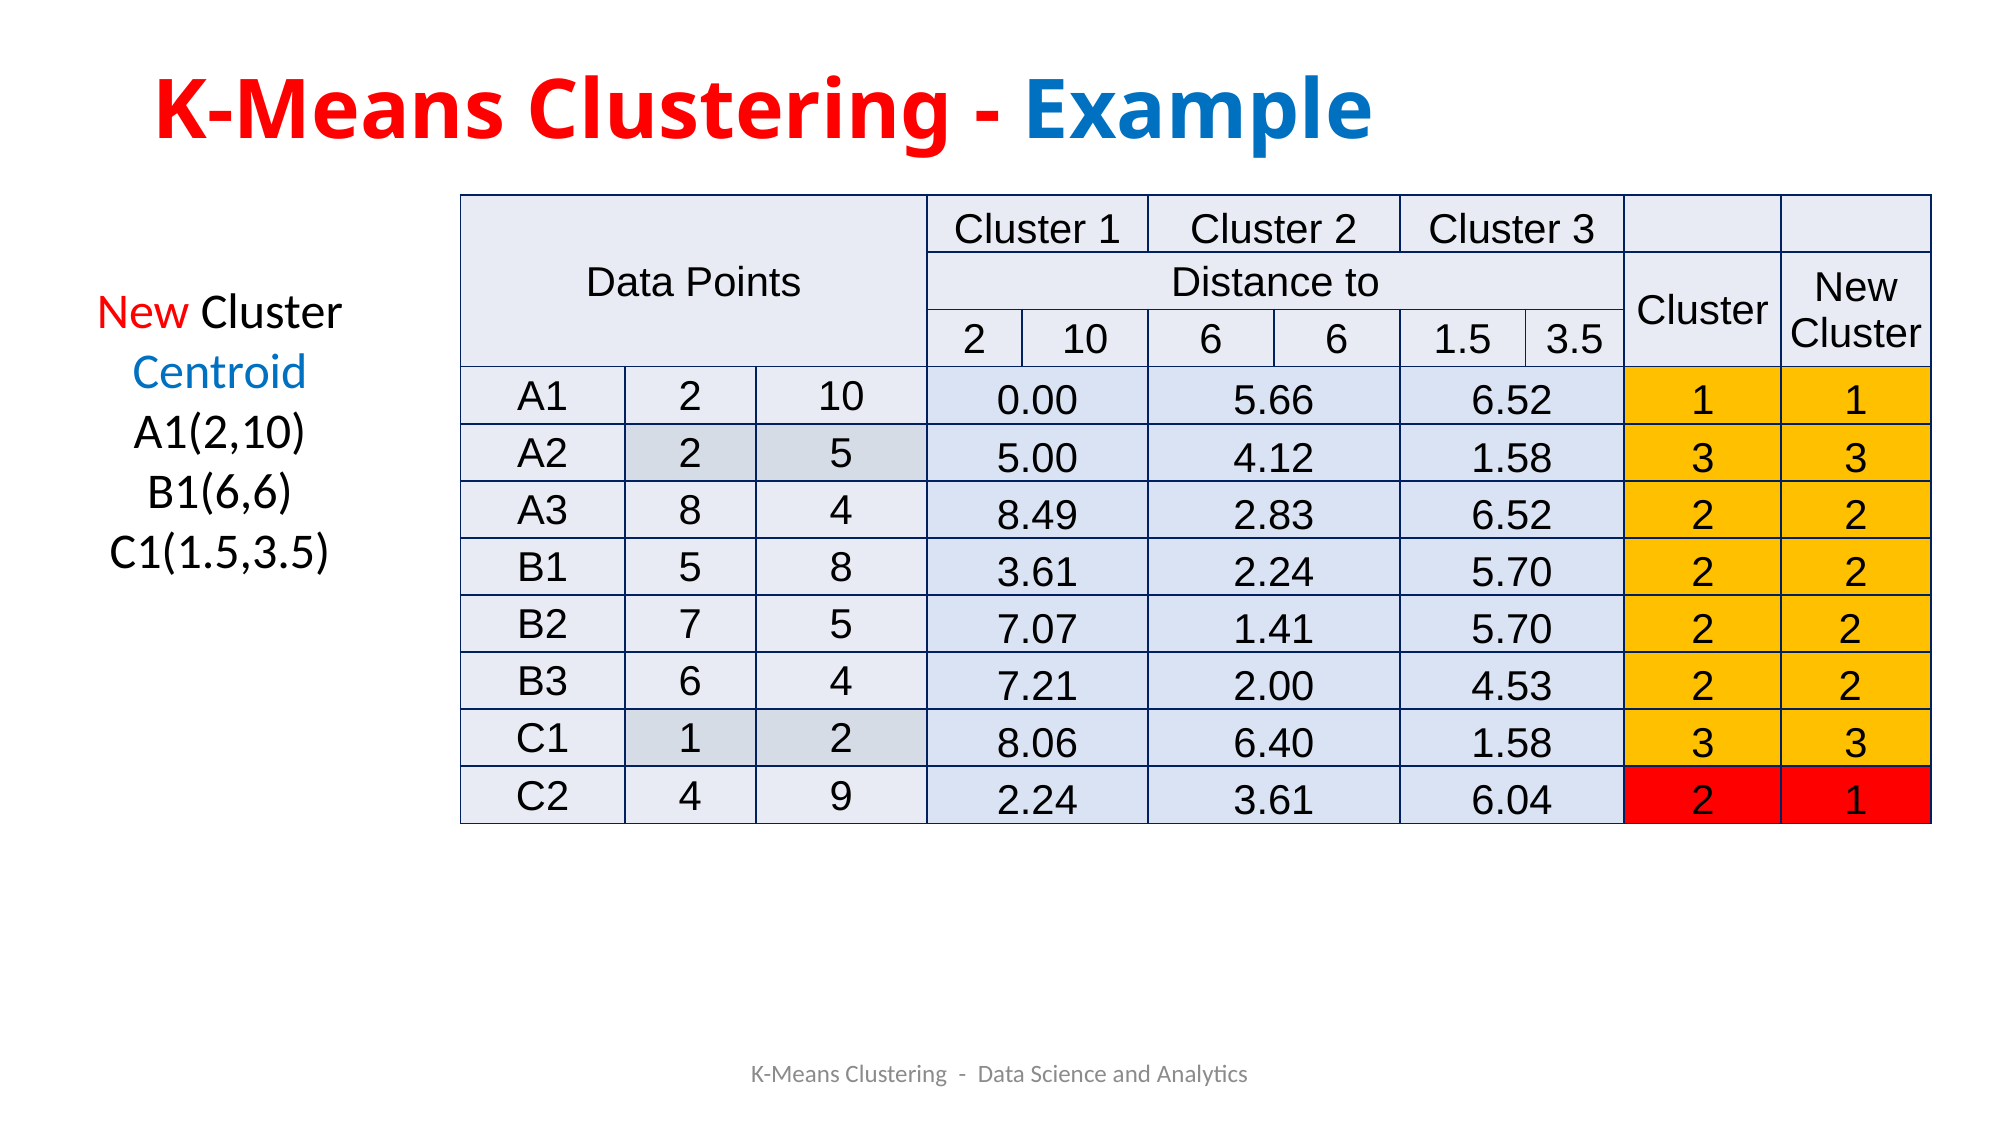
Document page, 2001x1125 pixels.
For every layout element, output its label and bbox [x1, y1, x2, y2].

table_header [1782, 196, 1930, 251]
table_cell [1149, 482, 1399, 537]
table_cell [928, 596, 1147, 651]
table_cell [626, 653, 755, 708]
table_cell [461, 767, 624, 823]
table_cell [1625, 425, 1780, 480]
table_cell [461, 596, 624, 651]
table_cell [626, 425, 755, 480]
table_cell [1782, 653, 1930, 708]
table_cell [1782, 539, 1930, 594]
table_cell [1625, 367, 1780, 423]
table_cell [1625, 767, 1780, 823]
table_cell [928, 367, 1147, 423]
table_cell [461, 425, 624, 480]
table_cell [1625, 710, 1780, 765]
text_box [68, 271, 372, 707]
table_cell [928, 767, 1147, 823]
table_cell [928, 310, 1021, 366]
table_cell [626, 710, 755, 765]
table_header [461, 196, 926, 366]
table_cell [1625, 596, 1780, 651]
table_cell [757, 539, 926, 594]
table_cell [461, 367, 624, 423]
table_cell [757, 482, 926, 537]
table_header [928, 196, 1147, 251]
table_cell [757, 596, 926, 651]
table_cell [928, 425, 1147, 480]
table_cell [461, 482, 624, 537]
table_cell [1401, 482, 1623, 537]
table_cell [1782, 596, 1930, 651]
table_cell [626, 596, 755, 651]
table_cell [1149, 367, 1399, 423]
table_cell [626, 482, 755, 537]
table_cell [1149, 539, 1399, 594]
table_cell [1625, 253, 1780, 366]
table_cell [1149, 767, 1399, 823]
table_cell [1782, 367, 1930, 423]
table_cell [1401, 653, 1623, 708]
table_cell [626, 367, 755, 423]
table_cell [1149, 710, 1399, 765]
table_cell [1401, 425, 1623, 480]
title [137, 59, 1863, 165]
table_cell [1782, 710, 1930, 765]
table_cell [1401, 539, 1623, 594]
table_cell [1625, 482, 1780, 537]
table_cell [1625, 539, 1780, 594]
table_cell [757, 367, 926, 423]
table_cell [1526, 310, 1623, 366]
table_cell [1149, 425, 1399, 480]
table_cell [757, 710, 926, 765]
table_cell [1782, 482, 1930, 537]
table_cell [757, 767, 926, 823]
table_cell [1275, 310, 1399, 366]
table_cell [626, 767, 755, 823]
table_cell [1625, 653, 1780, 708]
table_cell [461, 539, 624, 594]
table_cell [928, 539, 1147, 594]
table_cell [1401, 767, 1623, 823]
table_cell [928, 482, 1147, 537]
table_cell [1782, 767, 1930, 823]
table_cell [1149, 596, 1399, 651]
table_cell [1149, 653, 1399, 708]
table_cell [626, 539, 755, 594]
table_cell [928, 653, 1147, 708]
table_cell [757, 425, 926, 480]
table_cell [928, 253, 1623, 309]
table_cell [1782, 425, 1930, 480]
table_header [1625, 196, 1780, 251]
table_cell [1401, 596, 1623, 651]
table_cell [1401, 367, 1623, 423]
table_cell [928, 710, 1147, 765]
table_header [1401, 196, 1623, 251]
table_cell [1401, 310, 1525, 366]
table_header [1149, 196, 1399, 251]
table_cell [757, 653, 926, 708]
table_cell [461, 653, 624, 708]
footer [662, 1042, 1338, 1103]
table_cell [461, 710, 624, 765]
table_cell [1782, 253, 1930, 366]
table_cell [1401, 710, 1623, 765]
table_cell [1149, 310, 1273, 366]
table_cell [1023, 310, 1147, 366]
